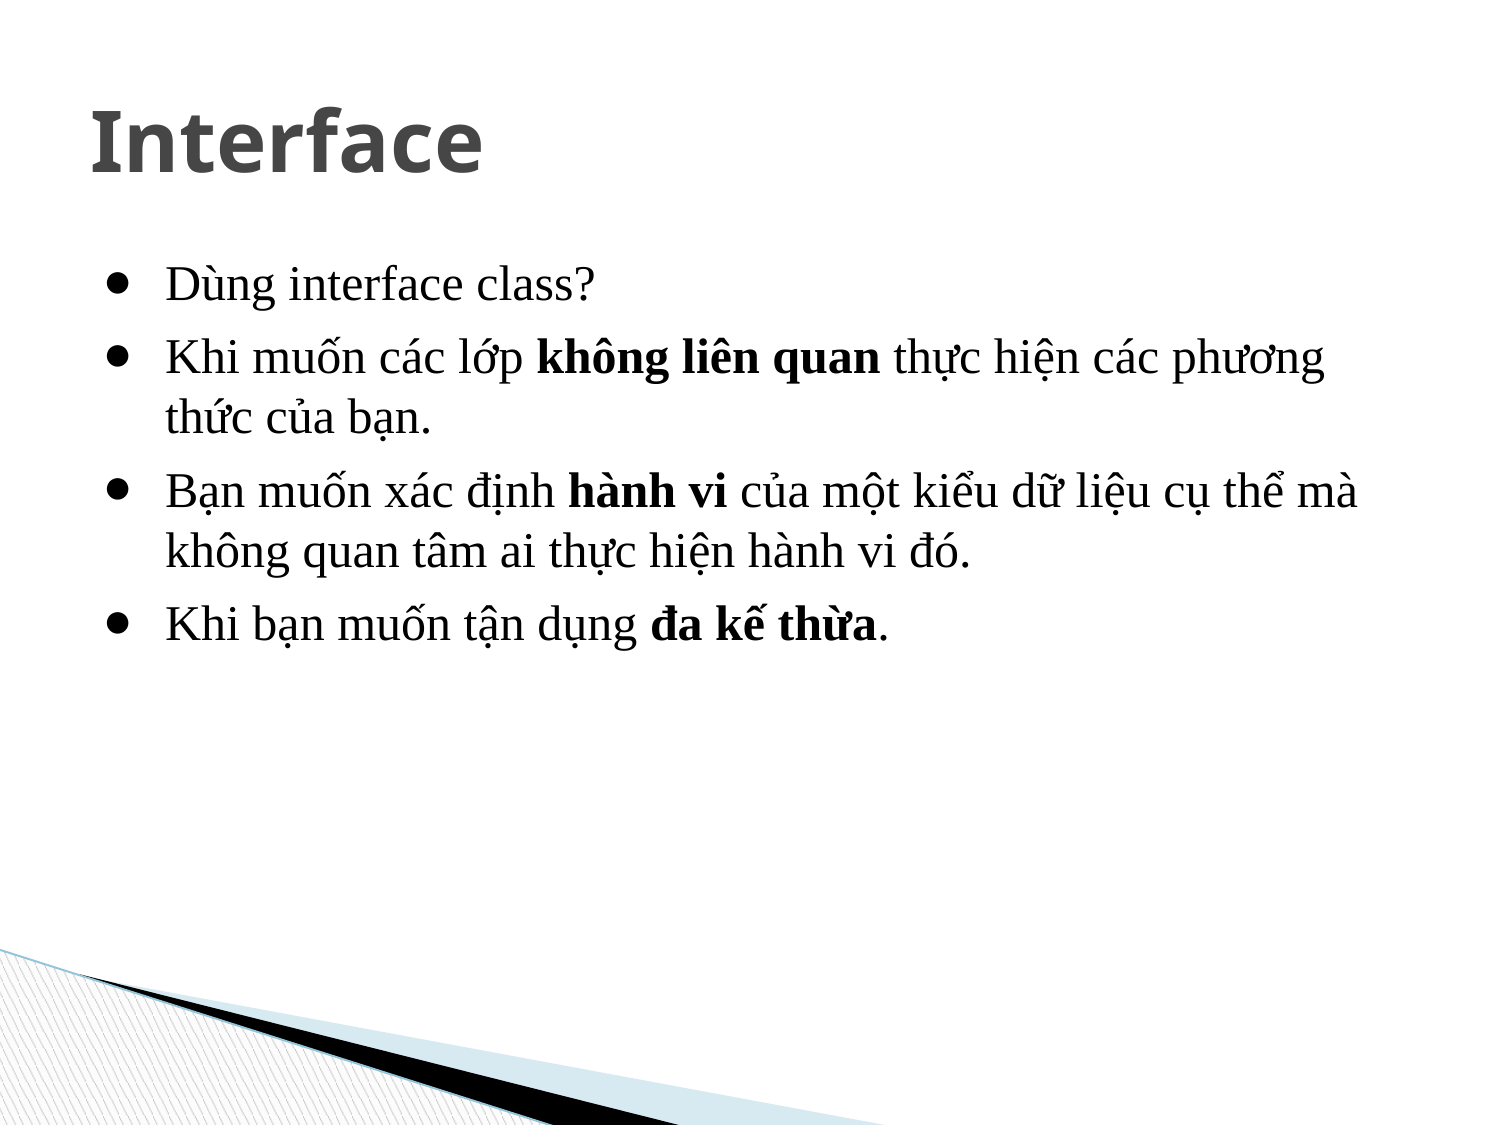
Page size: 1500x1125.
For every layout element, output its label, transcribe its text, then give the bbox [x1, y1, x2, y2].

title Interface [75, 45, 1425, 233]
list Dùng interface class? Khi muốn các lớp không liên quan thực hiện các phương thức của bạn. Bạn muốn xác định hành vi của một kiểu dữ liệu cụ thể mà không quan tâm ai thực hiện hành vi đó. Khi bạn muốn tận dụng đa kế thừa. [75, 243, 1425, 986]
